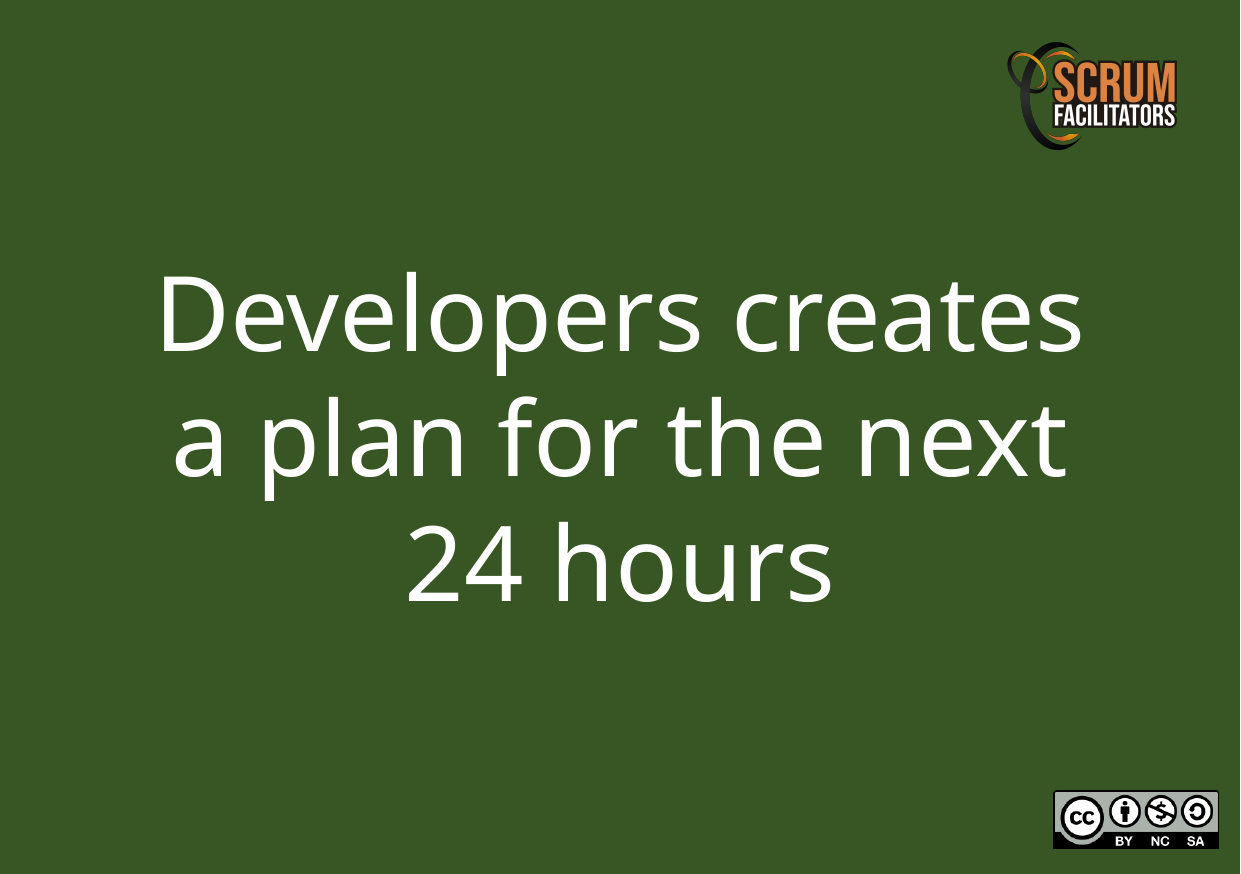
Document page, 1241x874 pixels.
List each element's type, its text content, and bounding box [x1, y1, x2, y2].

text_box Developers creates a plan for the next 24 hours [114, 240, 1126, 630]
picture [1005, 38, 1180, 152]
picture [1053, 790, 1219, 849]
